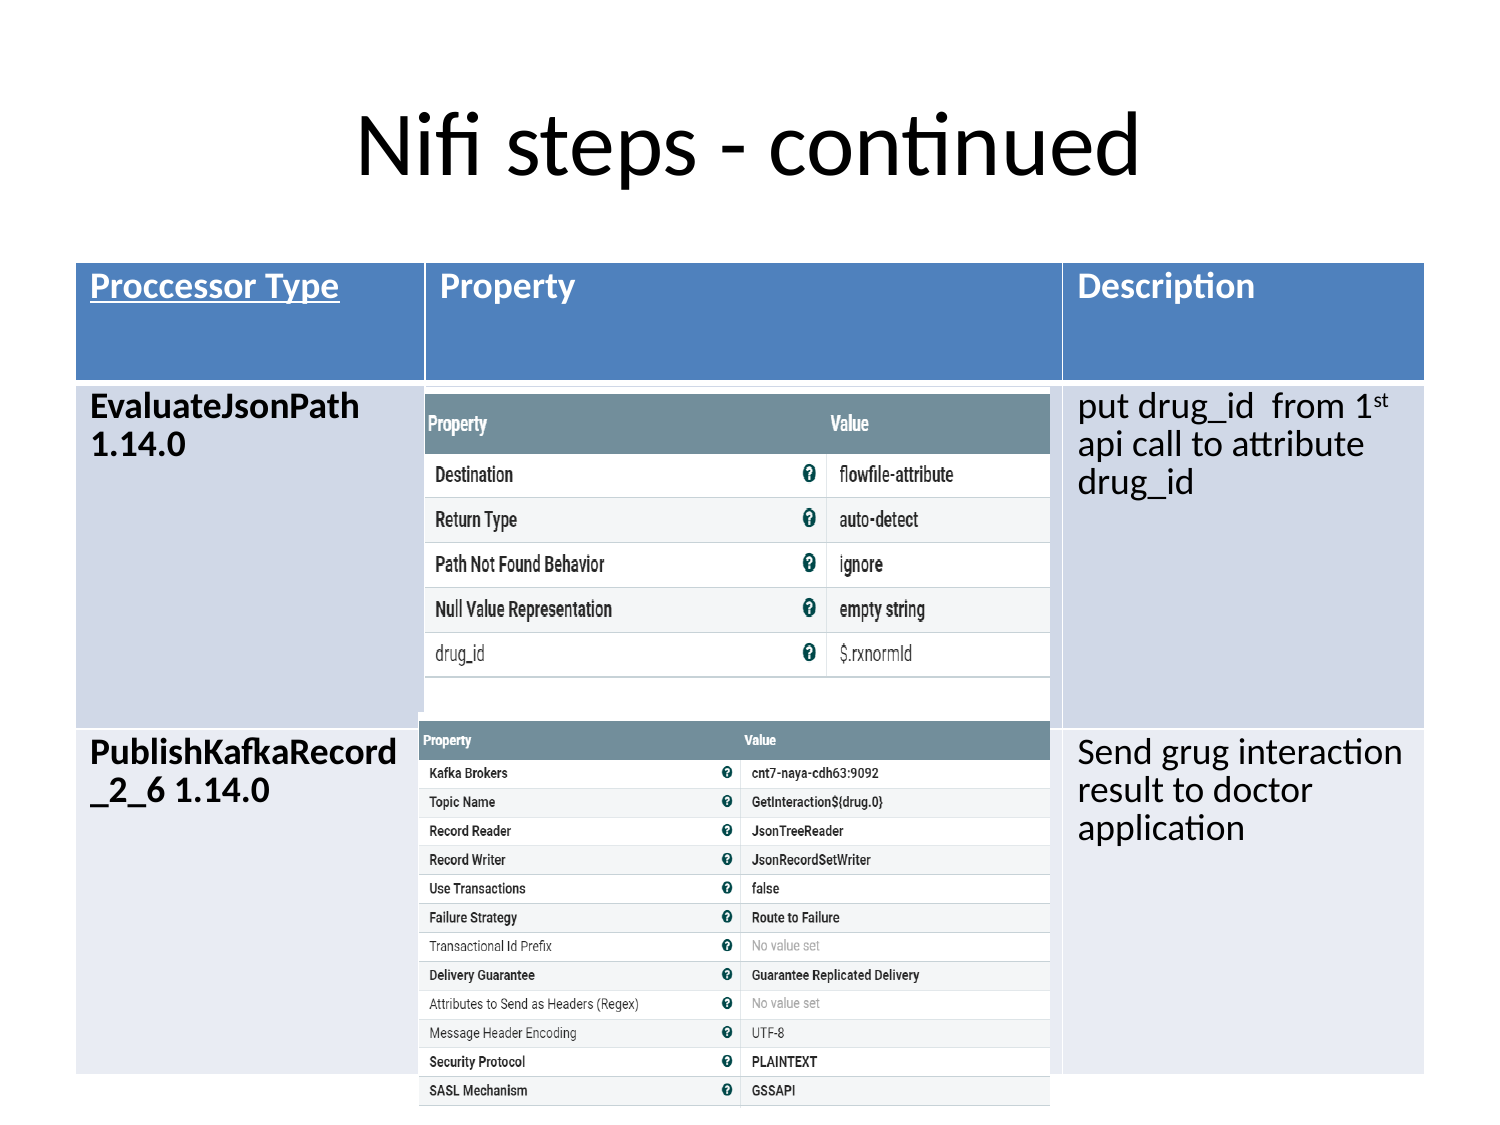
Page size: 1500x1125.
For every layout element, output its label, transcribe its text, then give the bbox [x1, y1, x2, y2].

table_cell put drug_id from 1st api call to attribute drug_id [1063, 386, 1424, 728]
table_header Property [426, 263, 1062, 380]
table_cell [1050, 386, 1062, 728]
table_cell [1054, 730, 1062, 1074]
table_cell EvaluateJsonPath 1.14.0 [76, 386, 423, 728]
table_header Proccessor Type [76, 263, 424, 380]
table_header Description [1063, 263, 1424, 380]
picture [418, 387, 1051, 1109]
table_cell PublishKafkaRecord_2_6 1.14.0 [76, 730, 413, 1074]
title Nifi steps - continued [75, 45, 1425, 233]
table_cell Send grug interaction result to doctor application [1063, 730, 1424, 1074]
